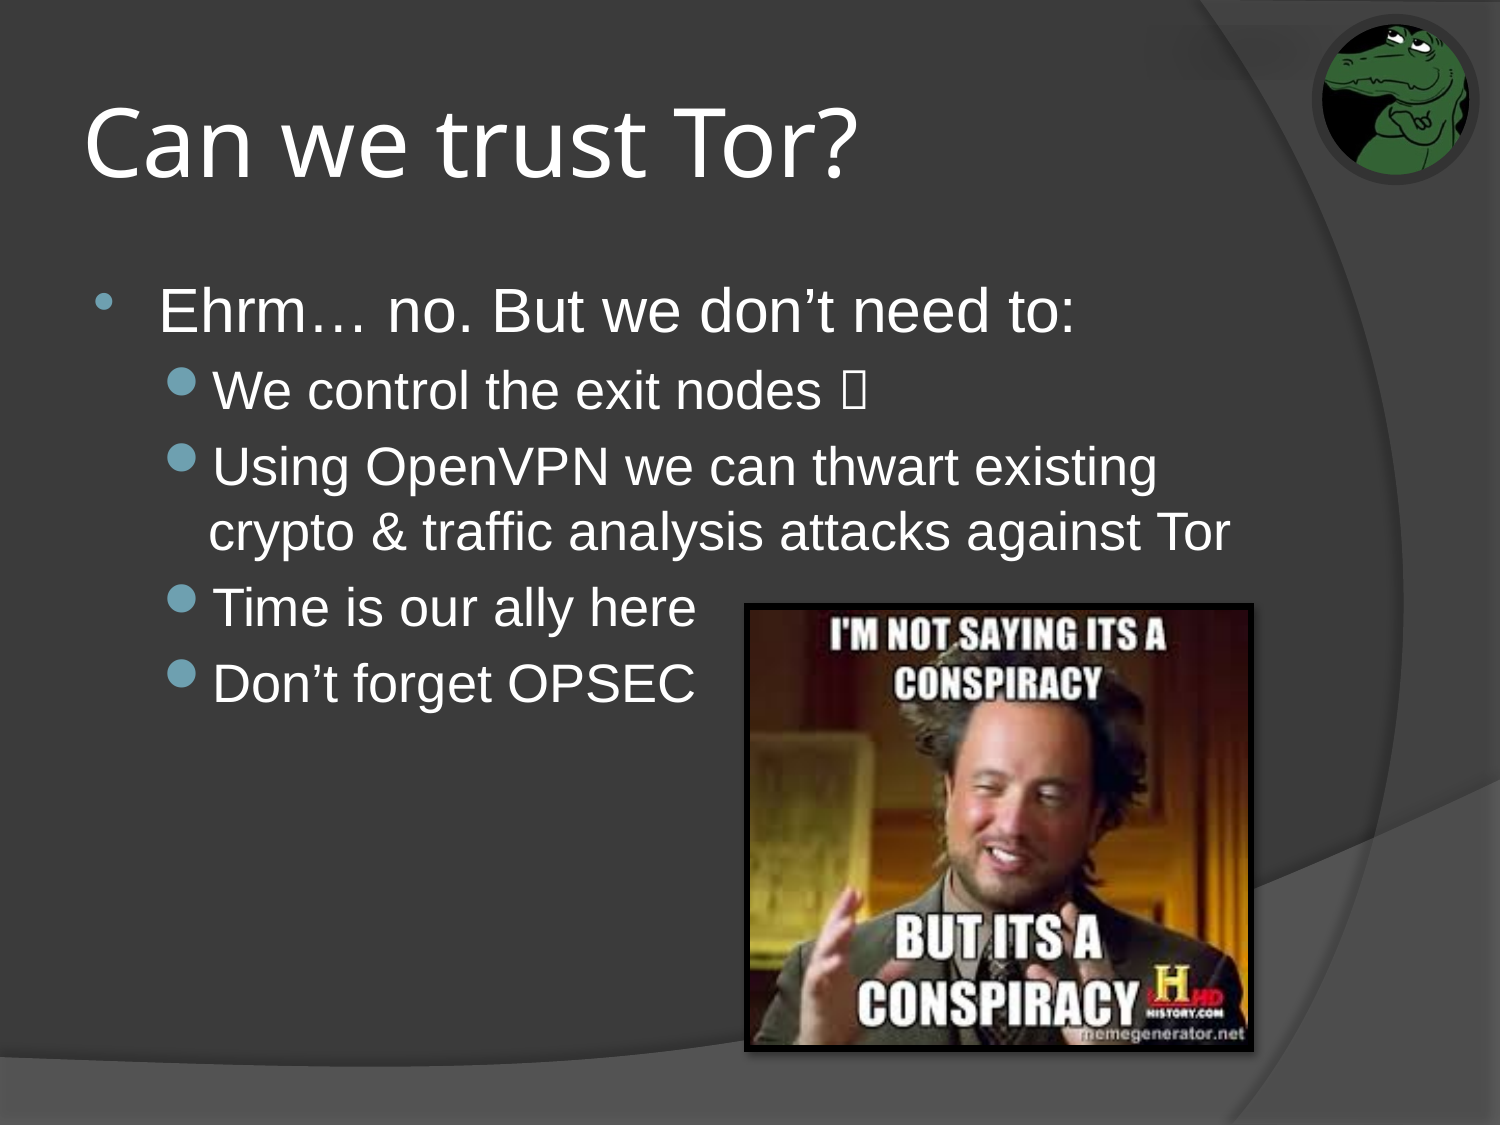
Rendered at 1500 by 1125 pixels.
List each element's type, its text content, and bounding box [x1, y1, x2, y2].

title Can we trust Tor? [75, 45, 1300, 233]
picture [749, 609, 1249, 1046]
picture [1316, 18, 1475, 181]
list Ehrm… no. But we don’t need to: We control the exit nodes  Using OpenVPN we can thwart existing crypto & traffic analysis attacks against Tor Time is our ally here Don’t forget OPSEC [75, 262, 1300, 1005]
